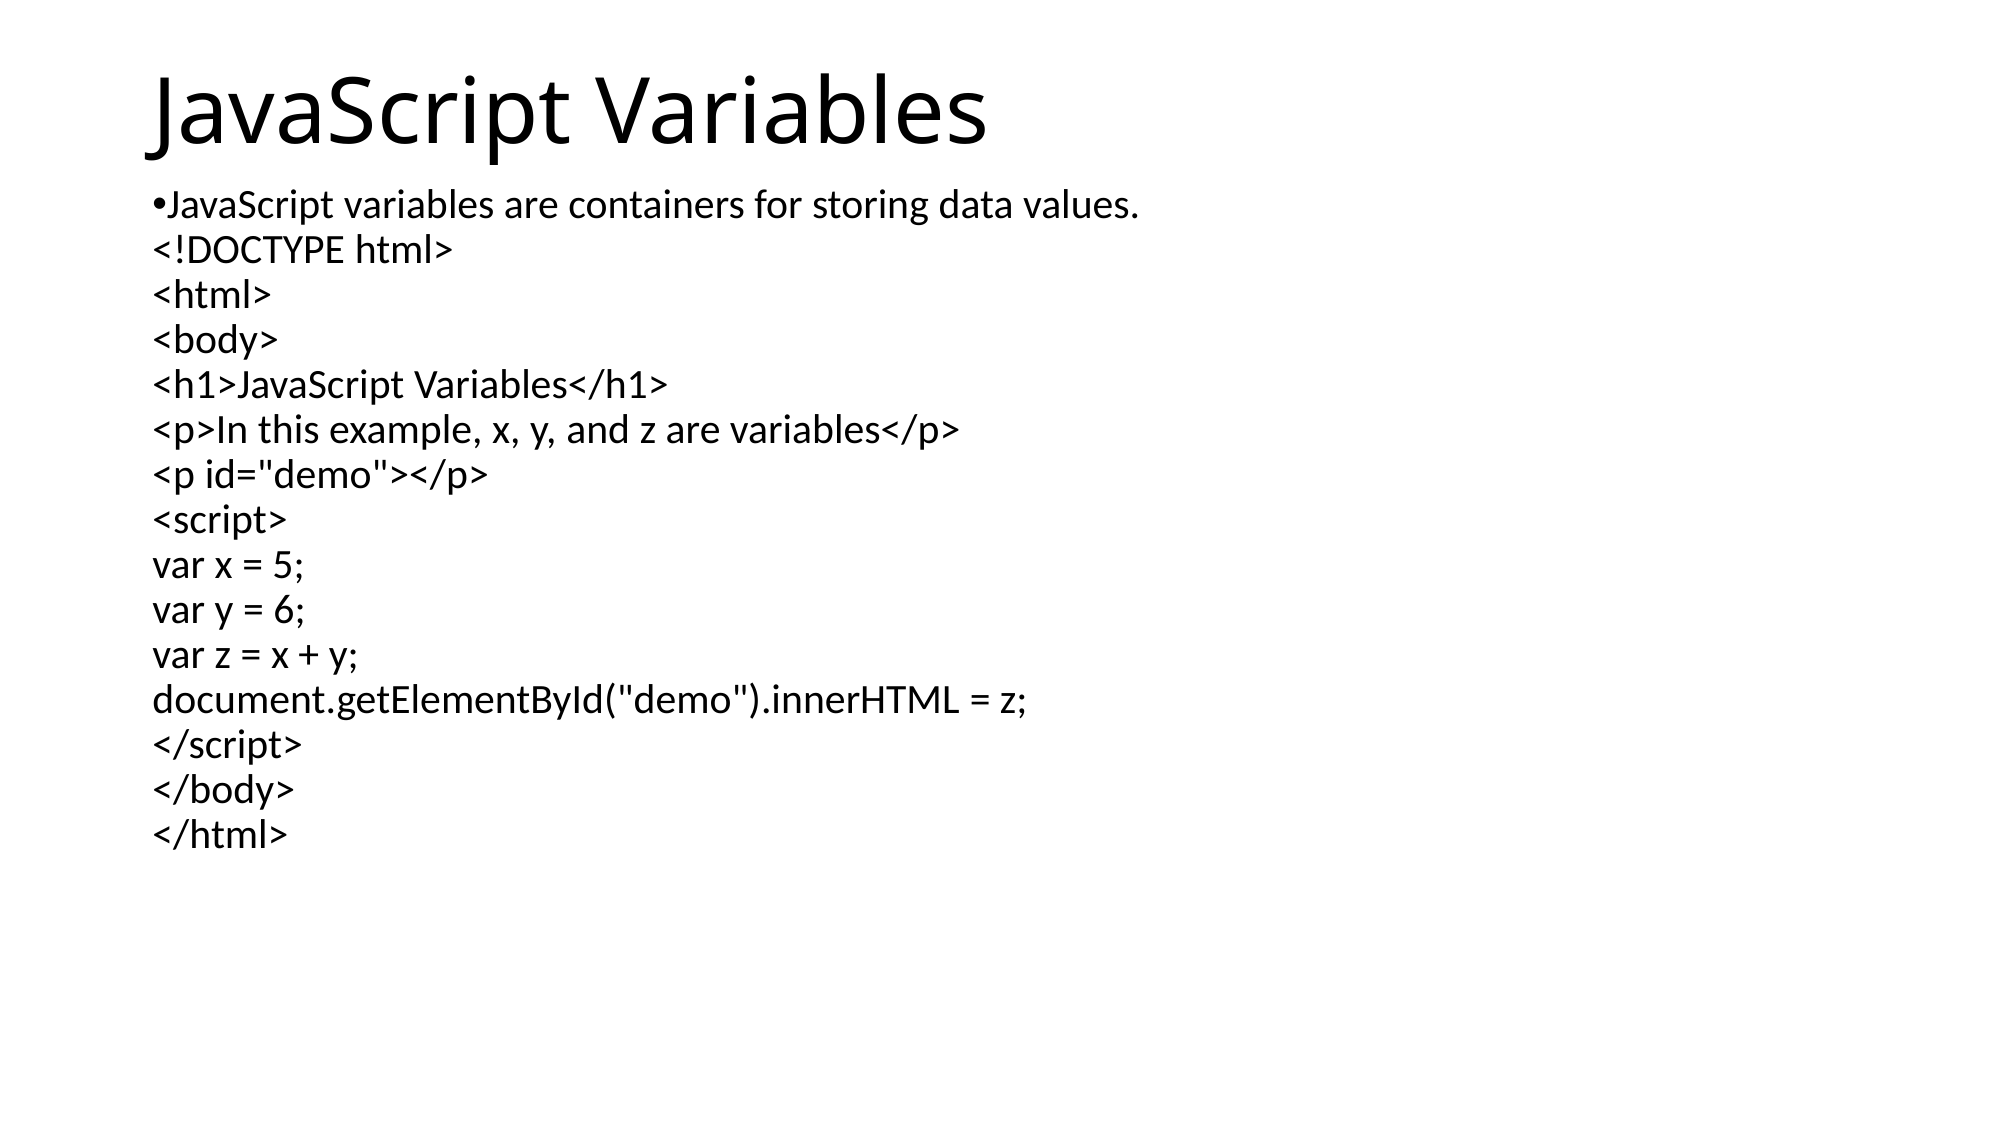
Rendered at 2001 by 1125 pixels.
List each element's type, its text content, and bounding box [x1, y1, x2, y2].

list JavaScript variables are containers for storing data values. <!DOCTYPE html> <html> <body> <h1>JavaScript Variables</h1> <p>In this example, x, y, and z are variables</p> <p id="demo"></p> <script> var x = 5; var y = 6; var z = x + y; document.getElementById("demo").innerHTML = z; </script> </body> </html> [137, 175, 1863, 1031]
title JavaScript Variables [137, 59, 1863, 175]
